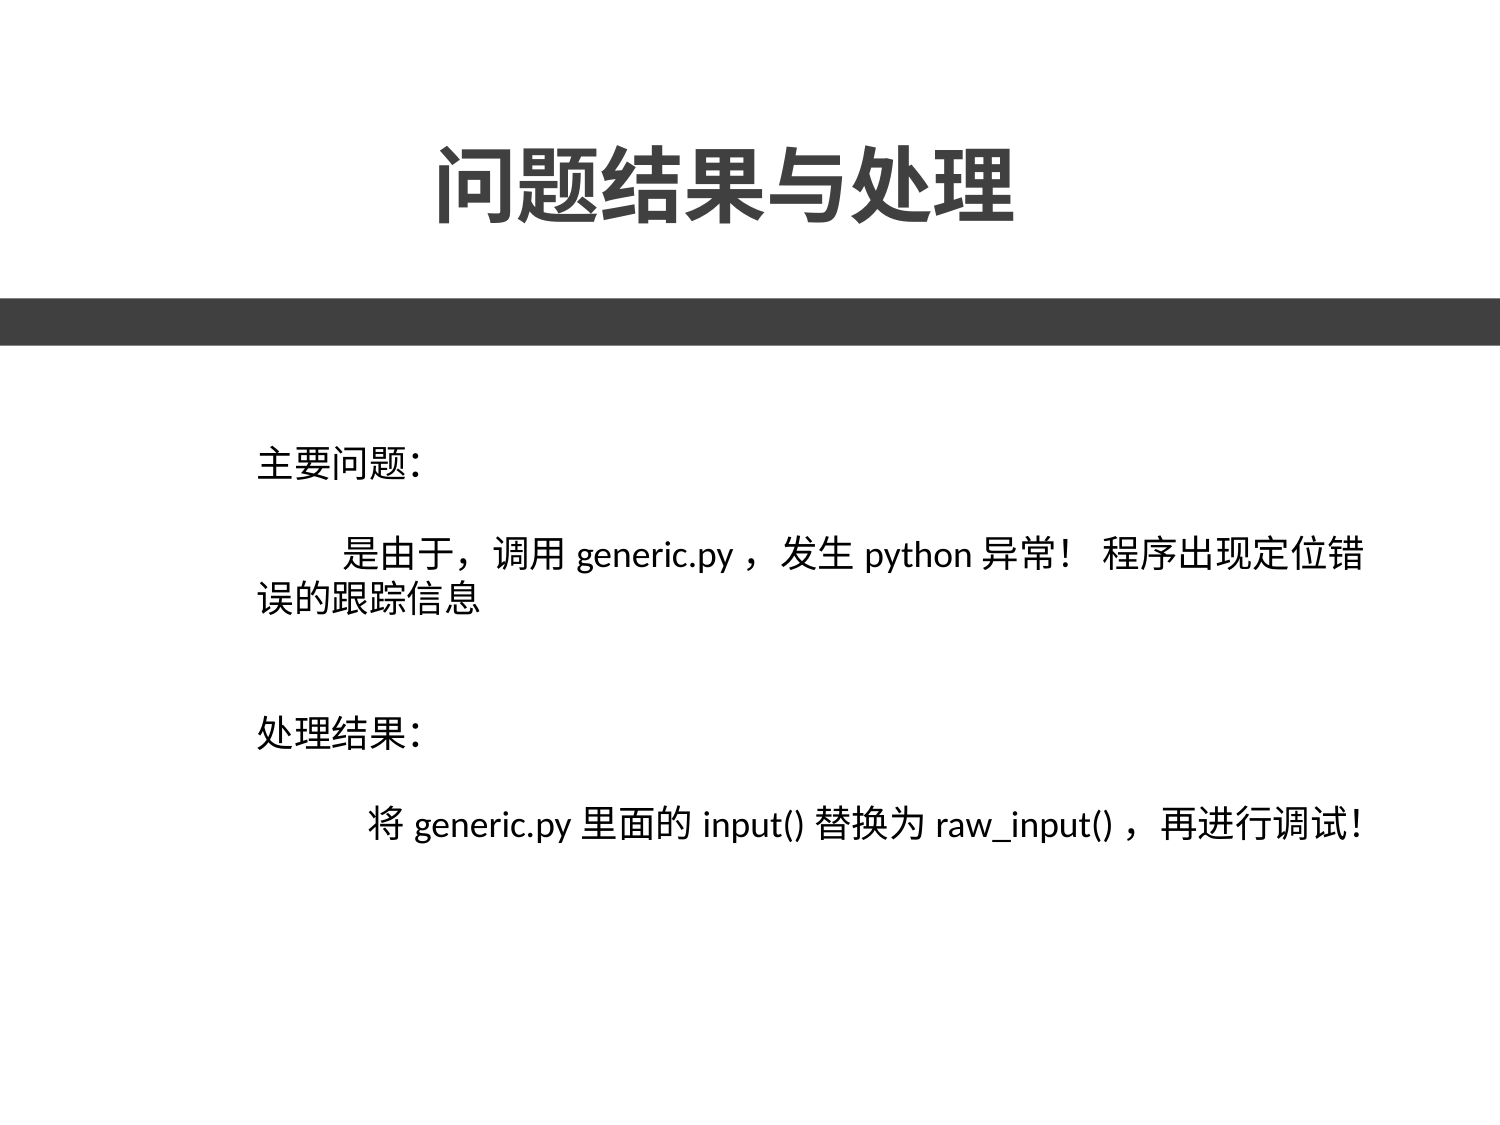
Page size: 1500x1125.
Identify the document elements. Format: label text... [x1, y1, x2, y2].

text_box [0, 298, 1500, 346]
text_box 主要问题： 是由于，调用generic.py，发生python异常！ 程序出现定位错误的跟踪信息 处理结果： 将generic.py里面的input()替换为raw_input()，再进行调试！ [242, 432, 1400, 988]
text_box 问题结果与处理 [324, 125, 1126, 241]
